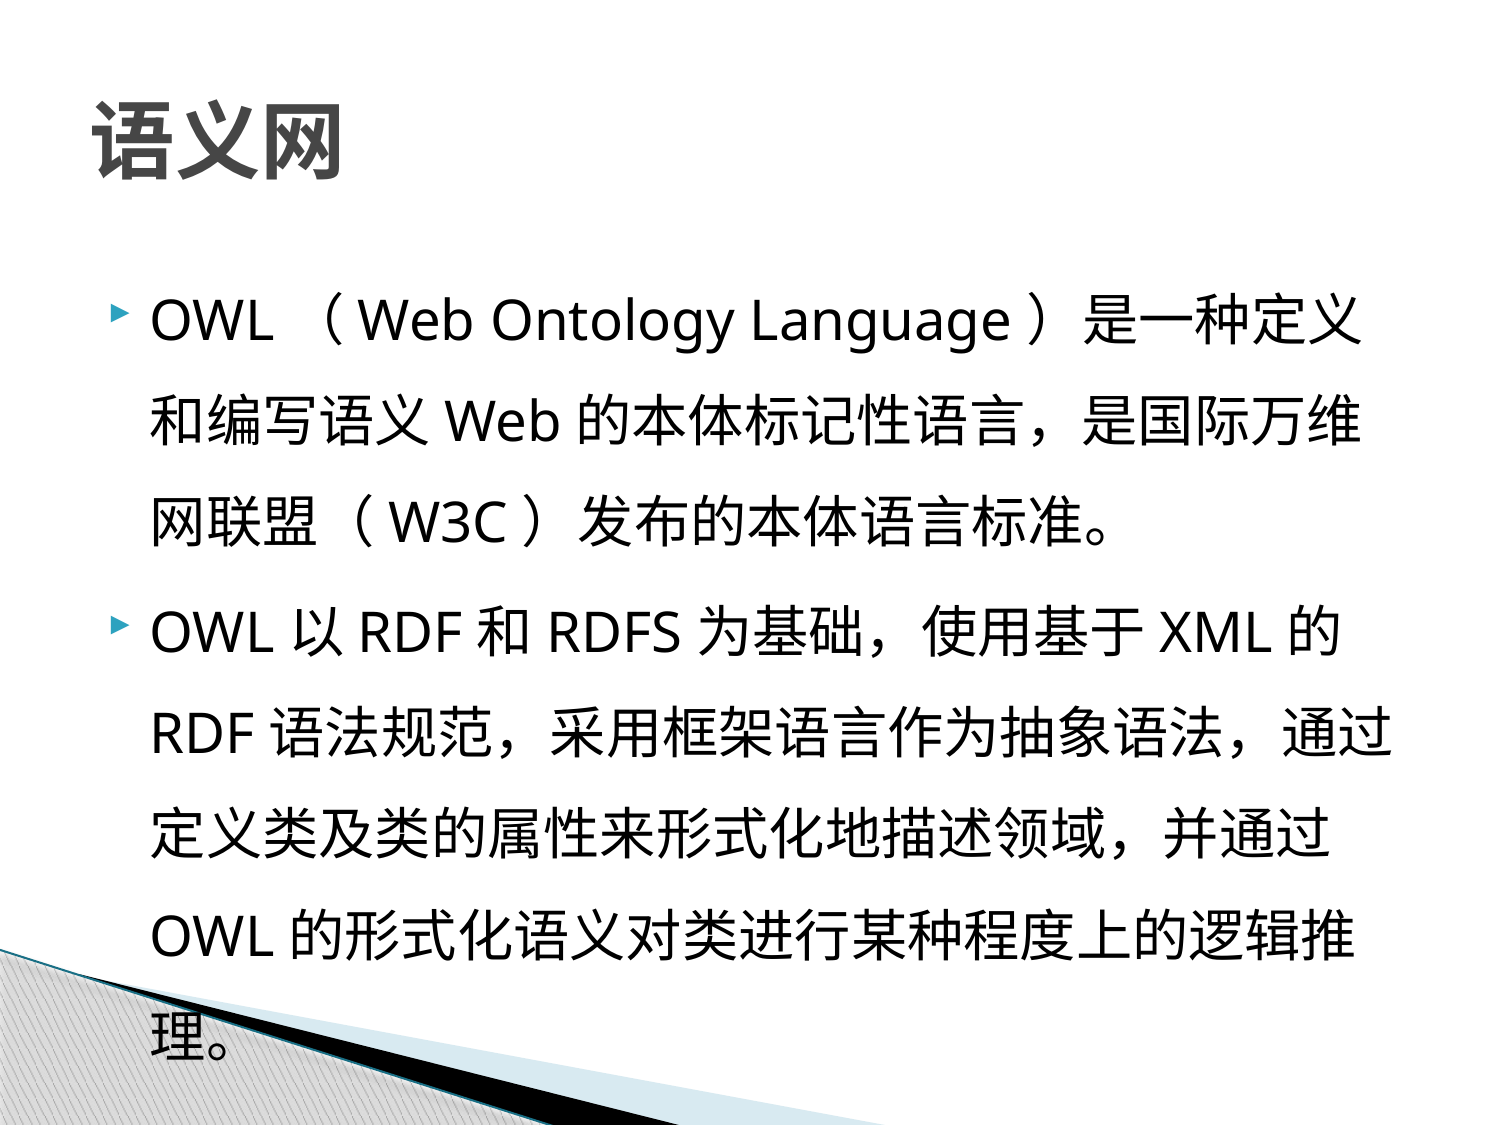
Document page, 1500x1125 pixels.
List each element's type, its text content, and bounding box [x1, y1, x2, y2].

title 语义网 [75, 45, 1425, 233]
list OWL（Web Ontology Language）是一种定义和编写语义Web的本体标记性语言，是国际万维网联盟（W3C）发布的本体语言标准。 OWL以RDF和RDFS为基础，使用基于XML的RDF语法规范，采用框架语言作为抽象语法，通过定义类及类的属性来形式化地描述领域，并通过OWL的形式化语义对类进行某种程度上的逻辑推理。 [75, 243, 1425, 986]
